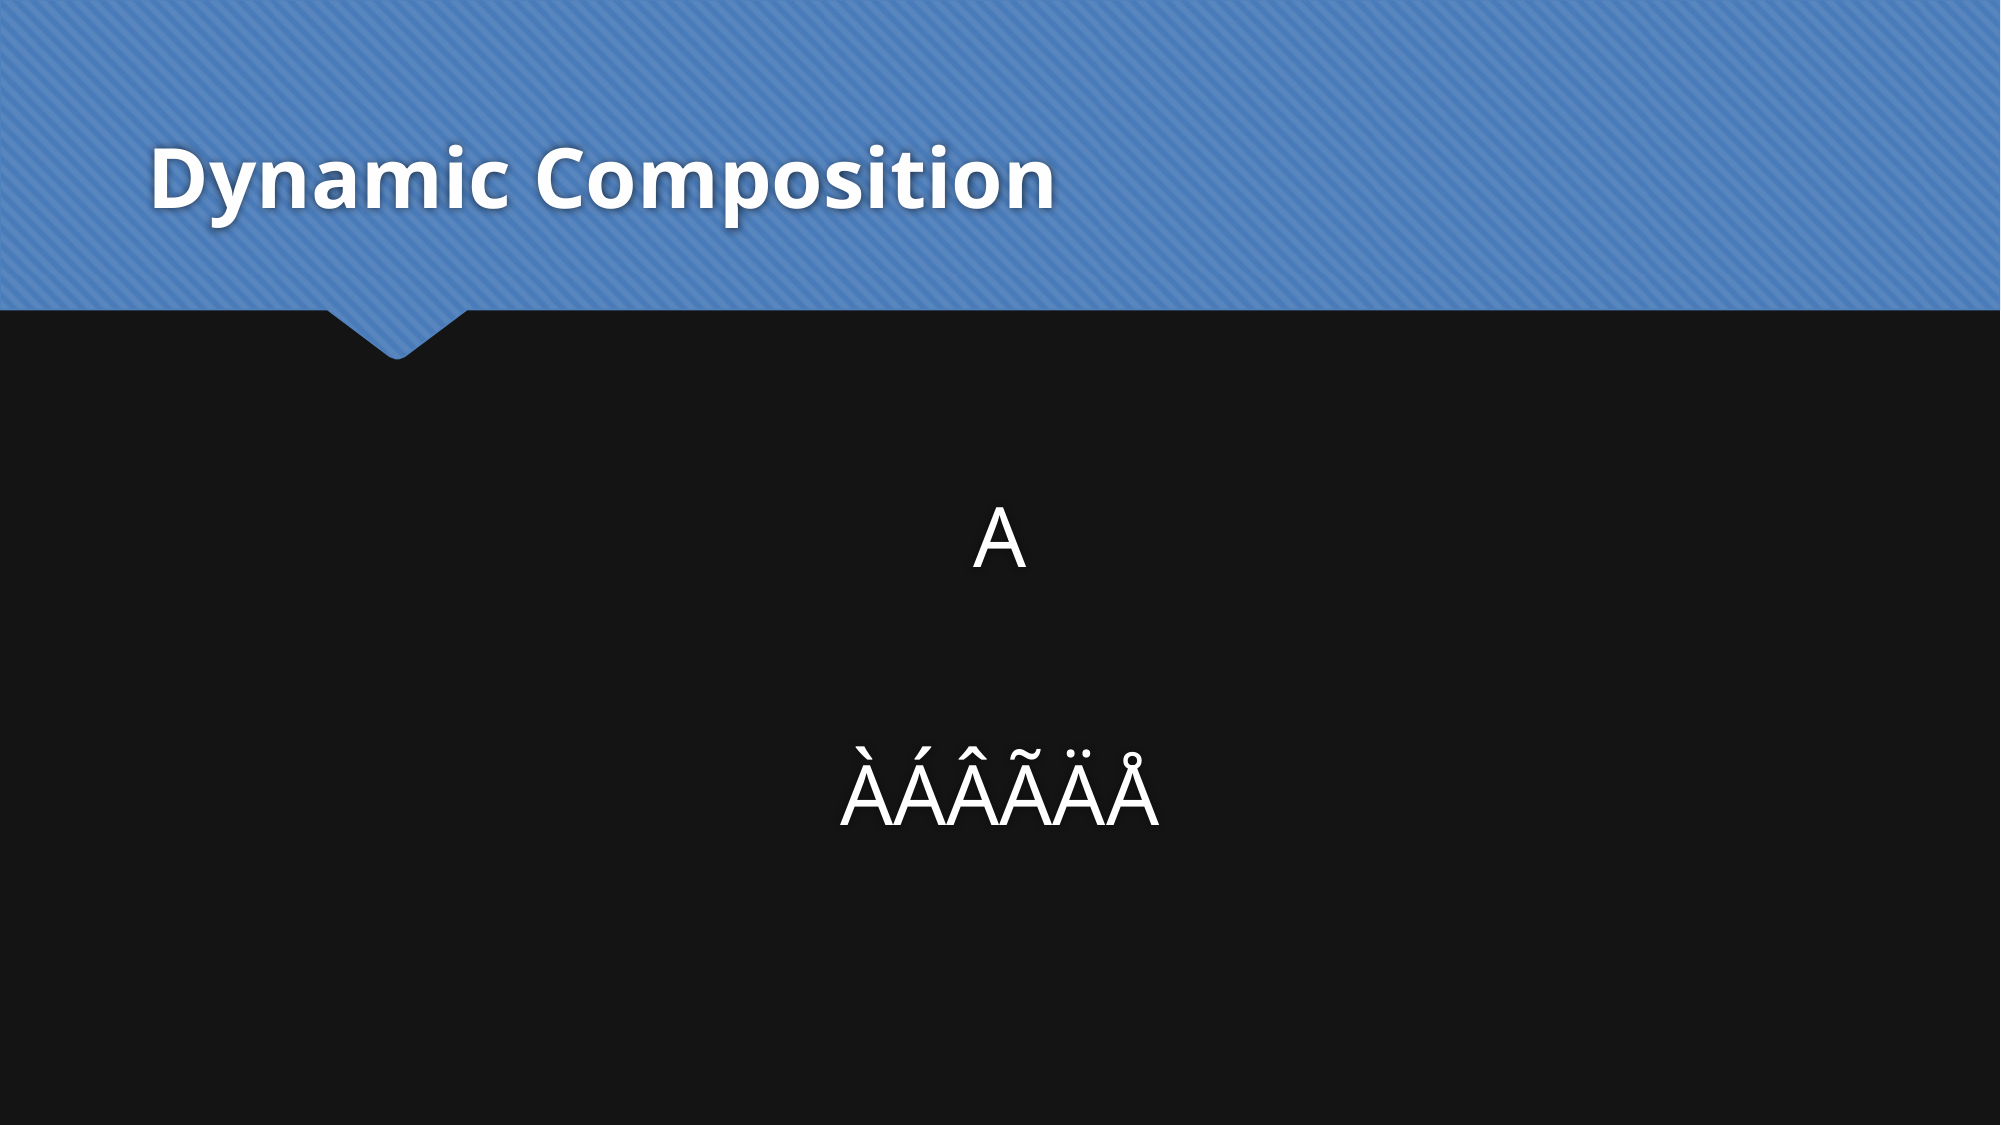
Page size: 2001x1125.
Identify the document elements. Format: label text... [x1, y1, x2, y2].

title Dynamic Composition [132, 73, 1868, 233]
list A ÀÁÂÃÄÅ [134, 364, 1866, 962]
